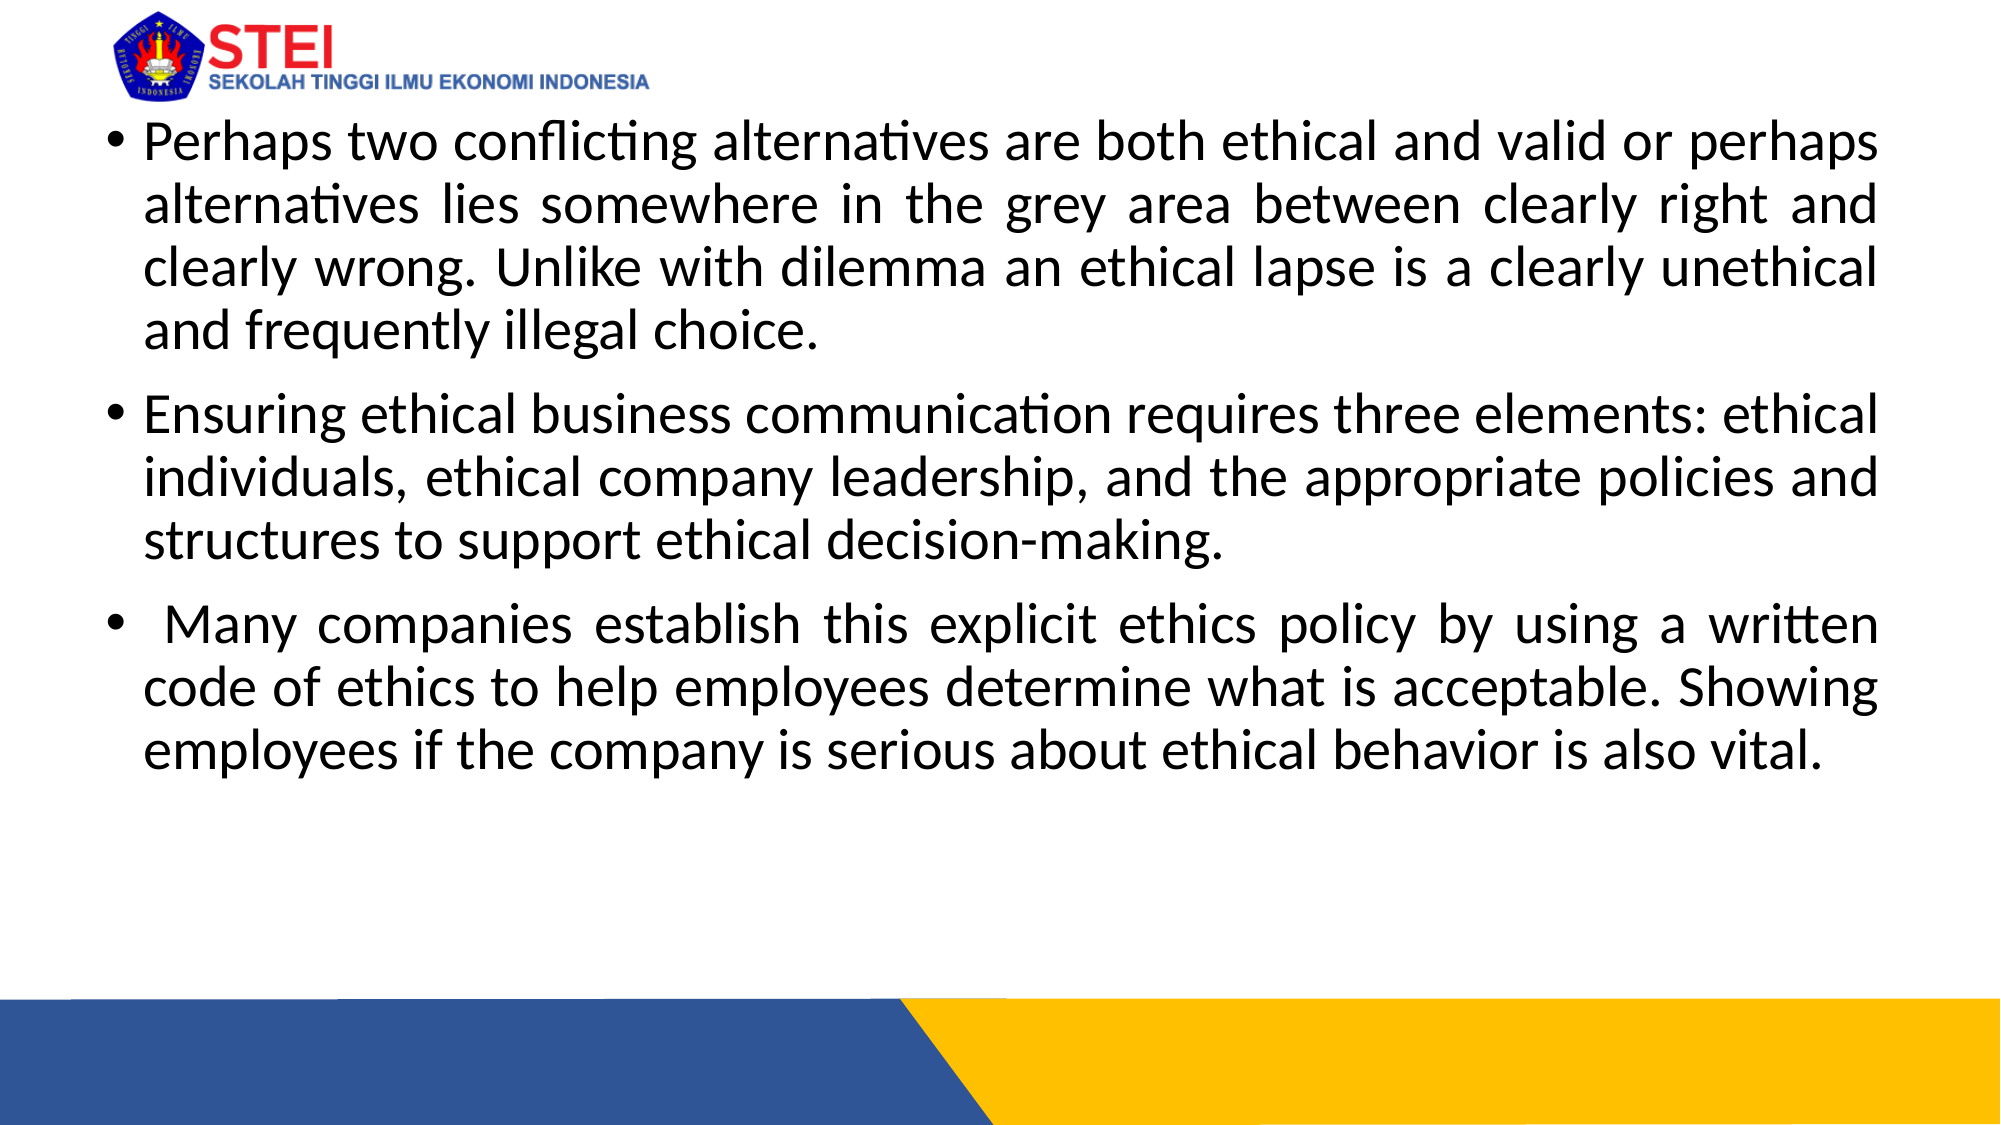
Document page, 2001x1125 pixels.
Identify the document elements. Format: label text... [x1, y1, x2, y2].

text_box [0, 997, 991, 1125]
list Perhaps two conflicting alternatives are both ethical and valid or perhaps alternatives lies somewhere in the grey area between clearly right and clearly wrong. Unlike with dilemma an ethical lapse is a clearly unethical and frequently illegal choice. Ensuring ethical business communication requires three elements: ethical individuals, ethical company leadership, and the appropriate policies and structures to support ethical decision-making. Many companies establish this explicit ethics policy by using a written code of ethics to help employees determine what is acceptable. Showing employees if the company is serious about ethical behavior is also vital. [90, 103, 1896, 954]
picture [111, 11, 652, 104]
text_box [897, 997, 2000, 1125]
